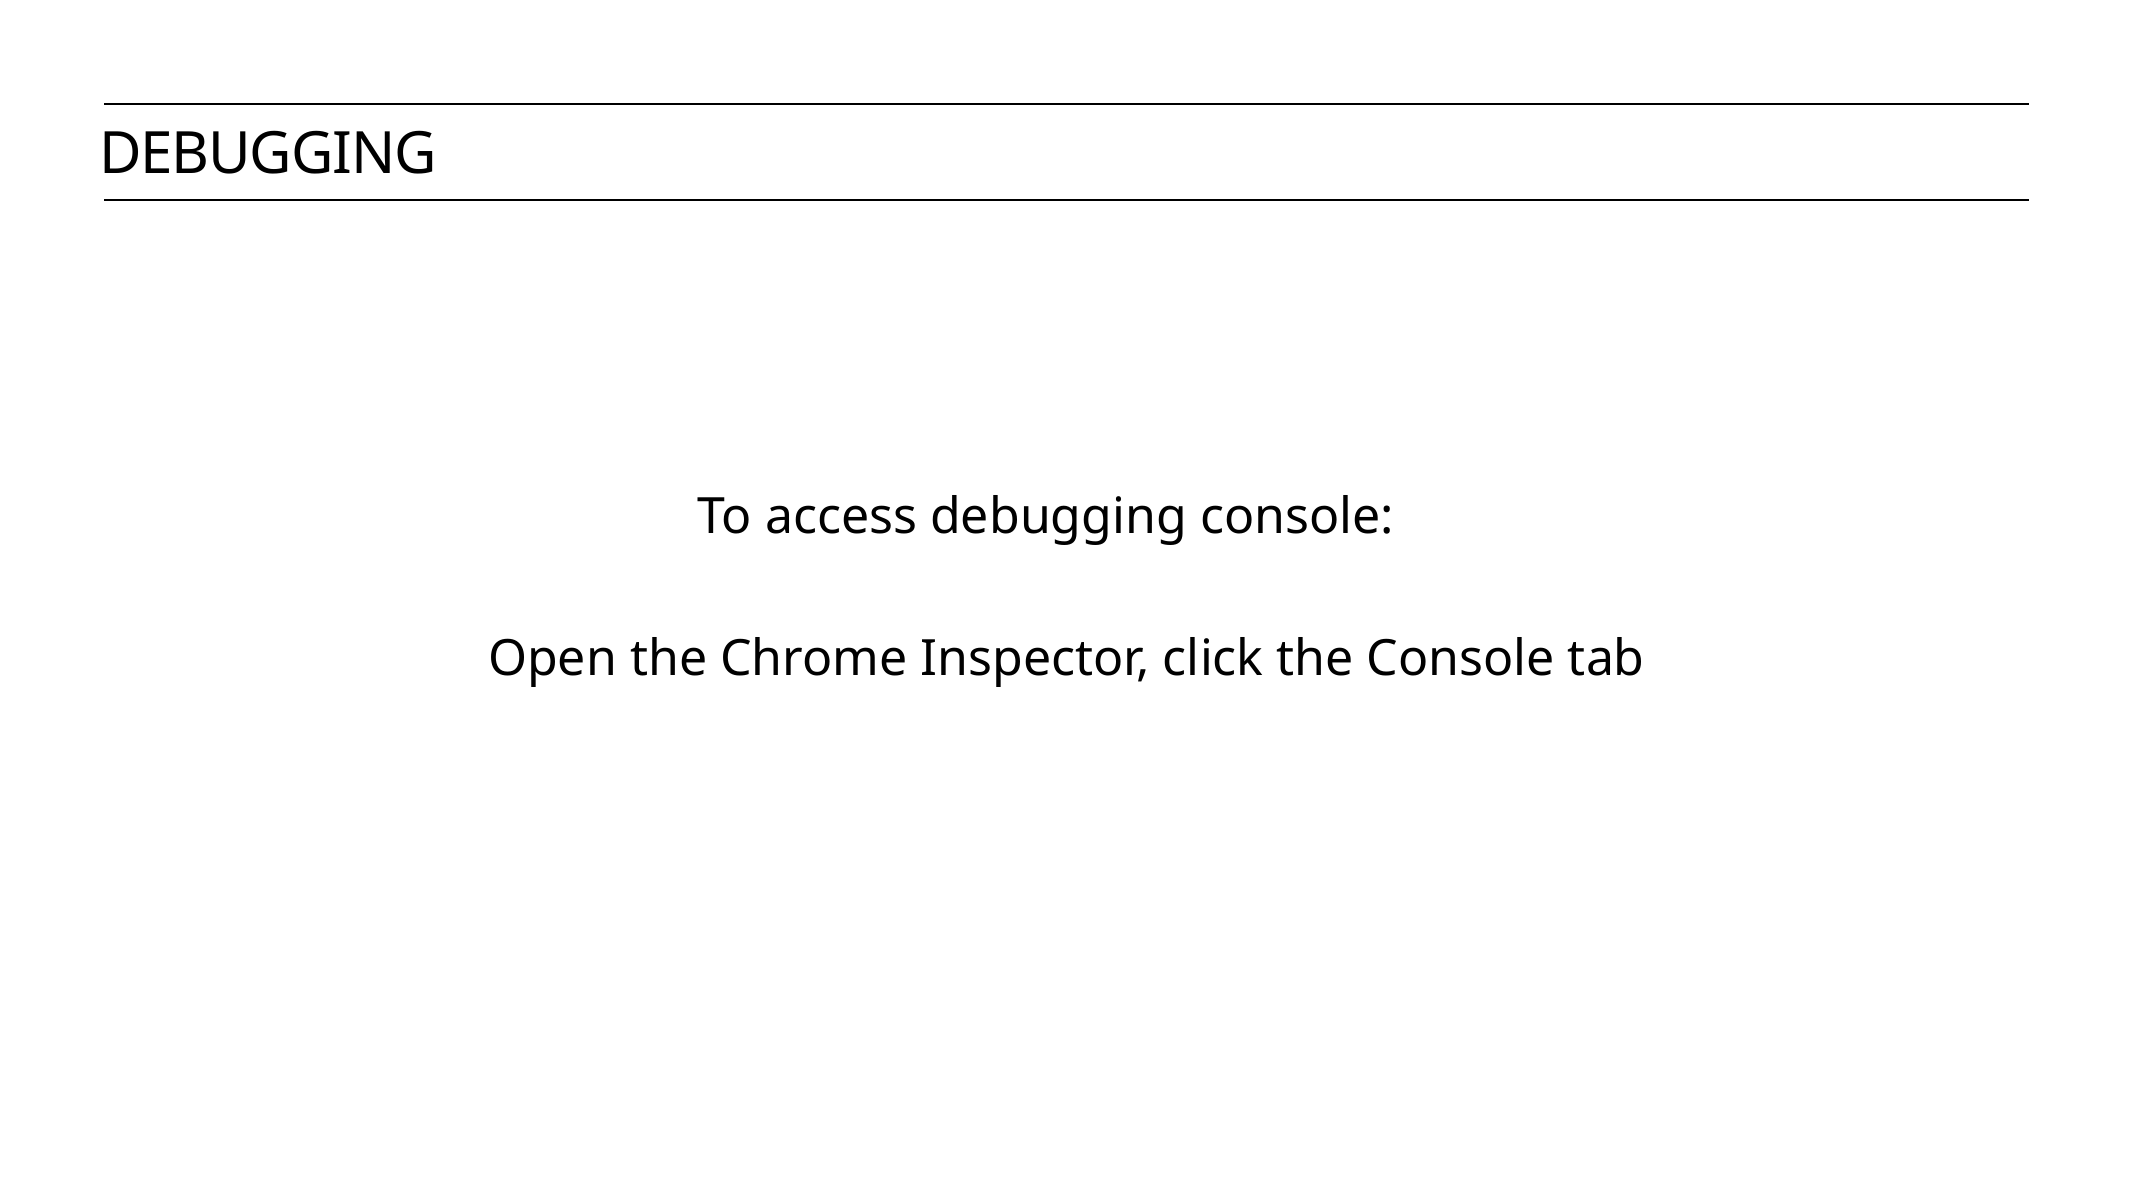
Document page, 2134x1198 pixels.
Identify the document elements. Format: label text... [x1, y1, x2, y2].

text_box To access debugging console: [689, 463, 2134, 696]
text_box Open the Chrome Inspector, click the Console tab [479, 604, 1654, 694]
text_box debugging [99, 118, 1366, 185]
